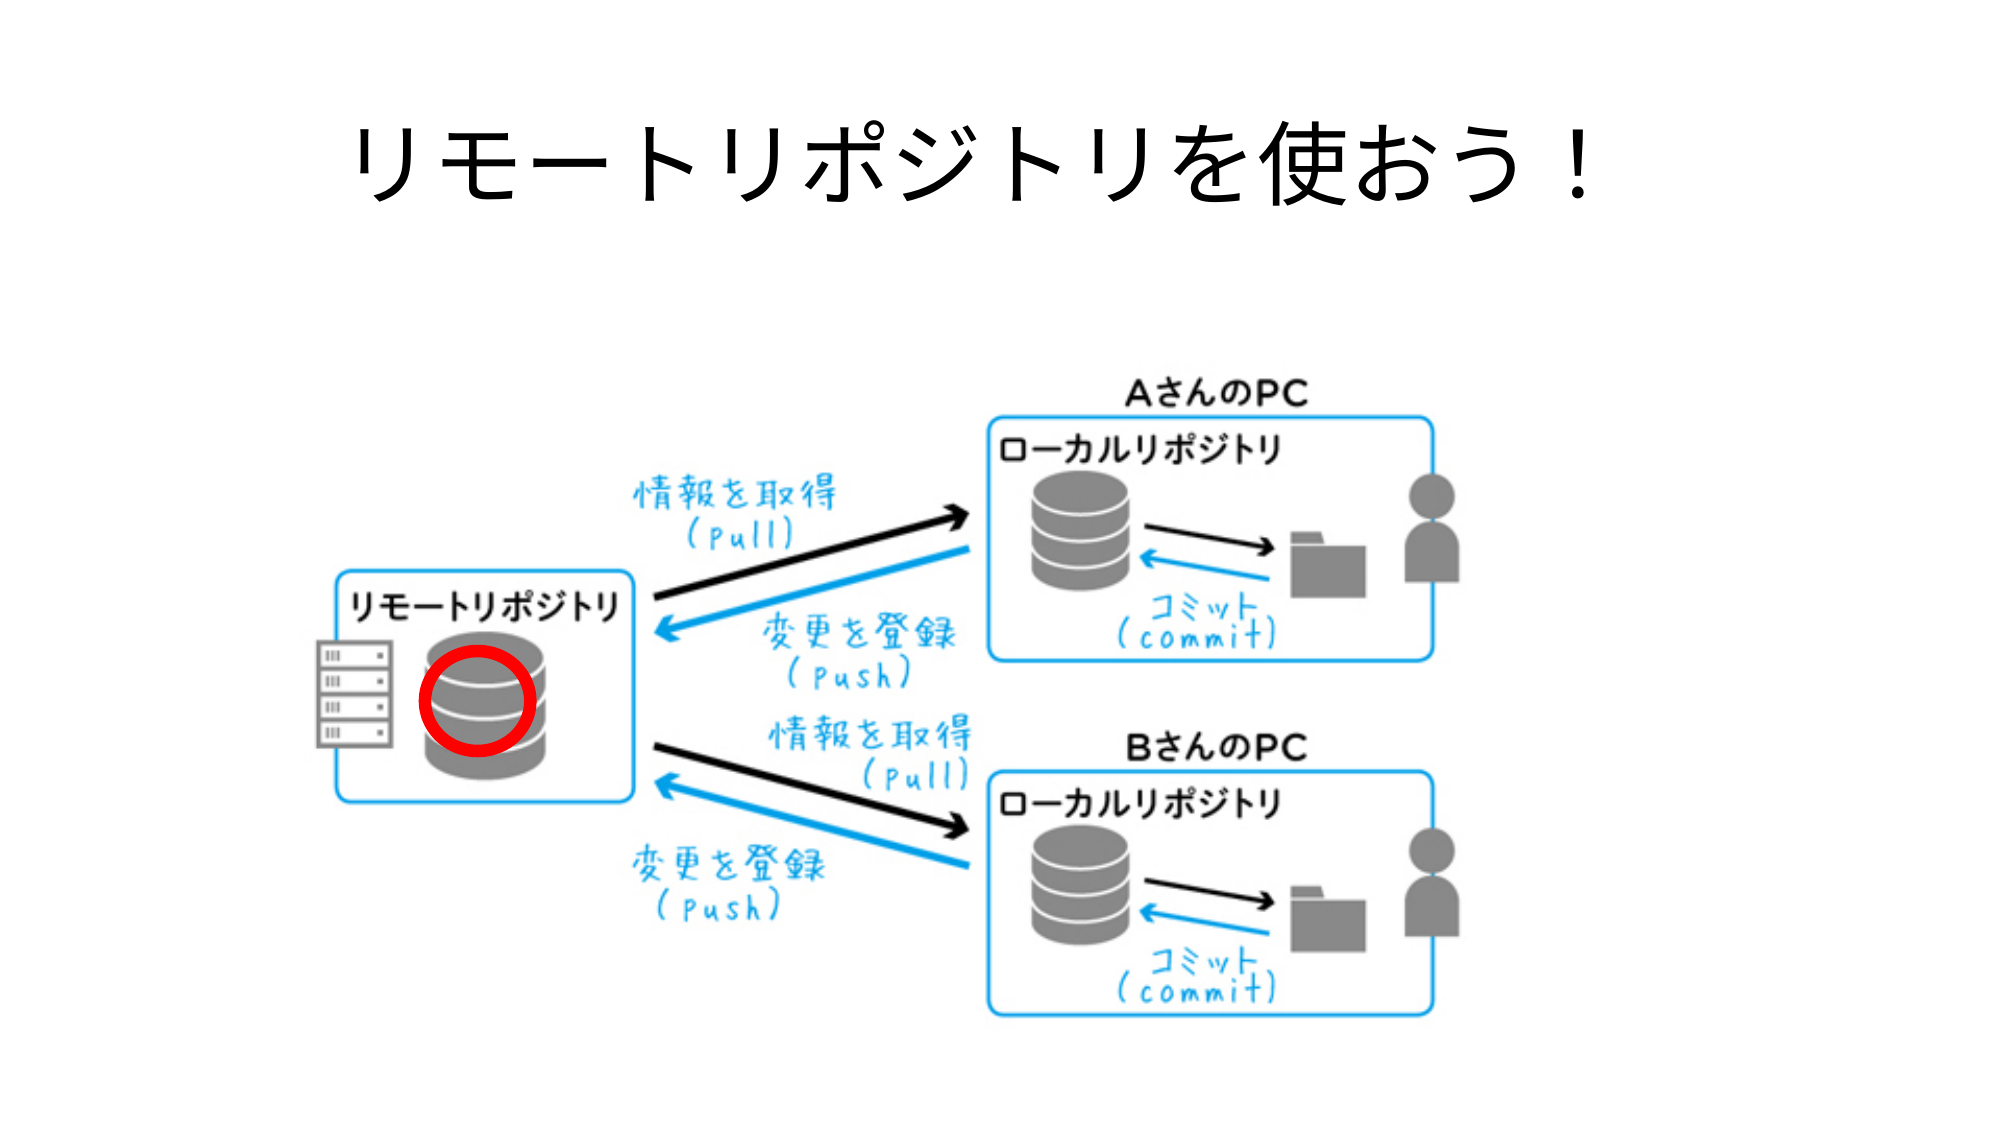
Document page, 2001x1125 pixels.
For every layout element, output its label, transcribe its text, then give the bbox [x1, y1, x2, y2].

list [267, 346, 1518, 1056]
title リモートリポジトリを使おう！ [137, 59, 1829, 278]
